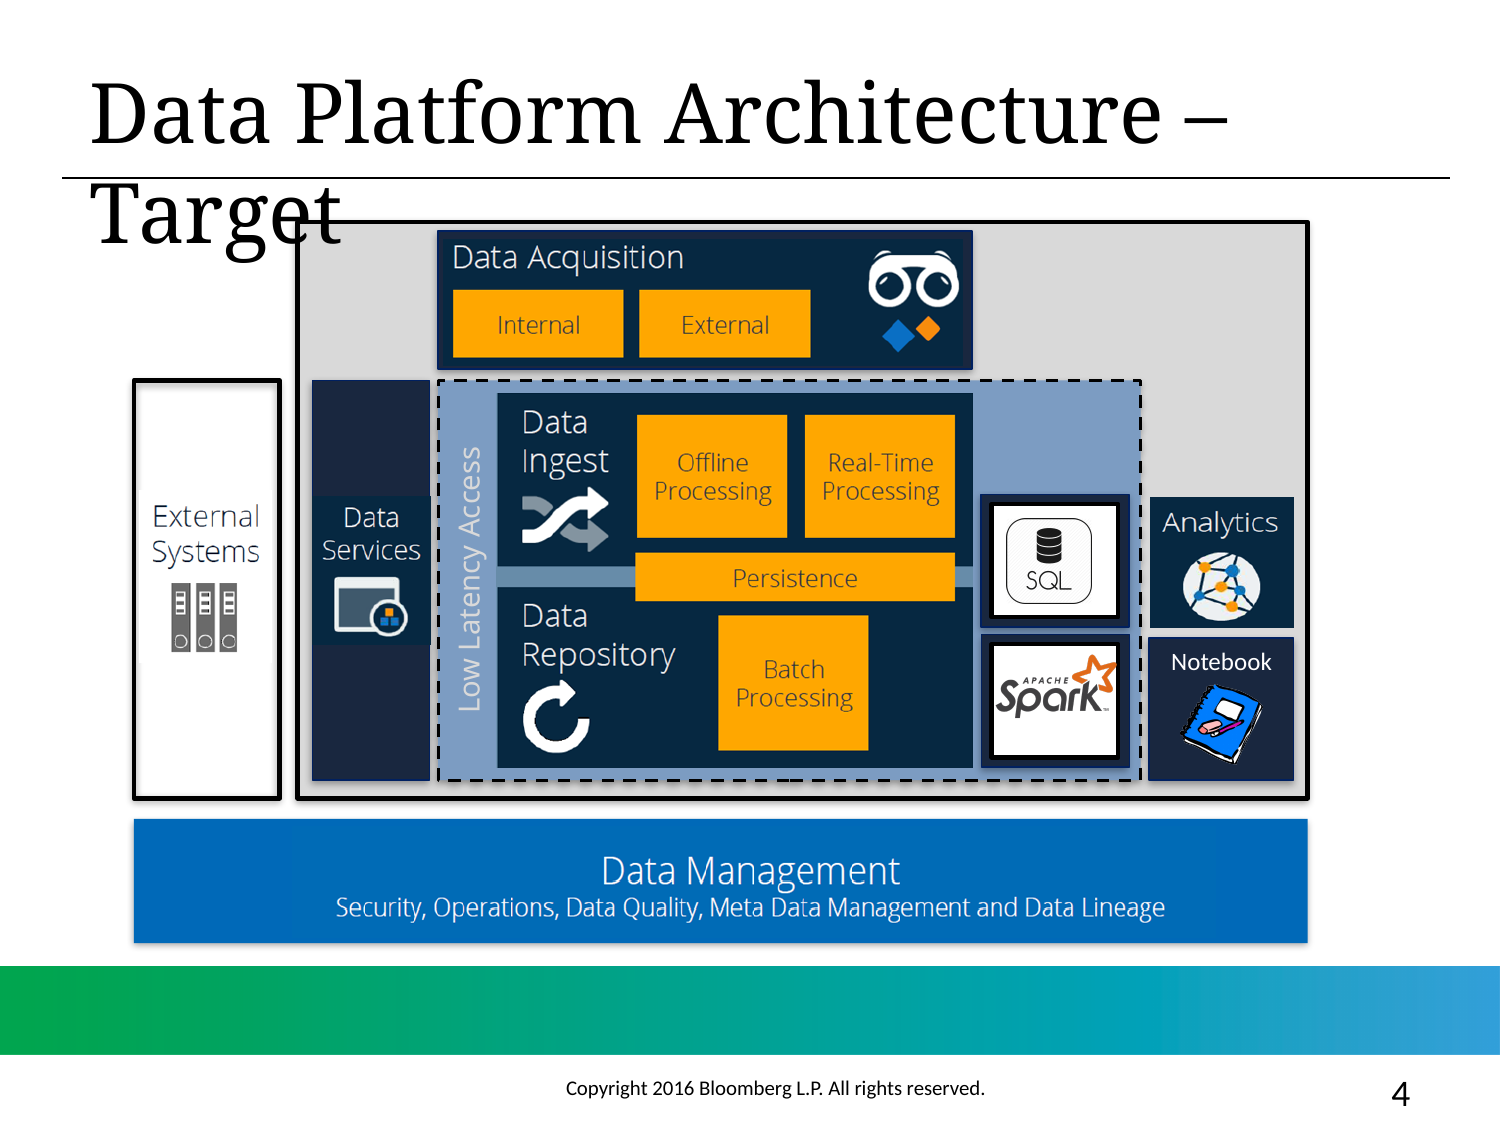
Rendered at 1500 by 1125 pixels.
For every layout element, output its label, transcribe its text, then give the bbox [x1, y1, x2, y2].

text_box [312, 653, 430, 781]
text_box [989, 502, 1120, 619]
text_box Notebook [1148, 637, 1294, 781]
text_box [133, 818, 1308, 944]
text_box [297, 221, 1308, 799]
text_box [312, 380, 430, 496]
picture [139, 490, 273, 663]
picture [1149, 496, 1294, 628]
slide_number 4 [1074, 1061, 1425, 1122]
picture [442, 239, 963, 367]
text_box [980, 494, 1130, 628]
picture [292, 826, 1216, 938]
picture [496, 393, 973, 768]
picture [1179, 684, 1263, 766]
text_box [133, 380, 280, 799]
text_box [981, 635, 1130, 768]
text_box Low Latency Access [443, 431, 491, 729]
picture [1005, 518, 1092, 604]
text_box [989, 722, 1120, 760]
text_box 1 [307, 381, 1297, 788]
picture [312, 496, 431, 645]
text_box 2 [493, 395, 1131, 775]
text_box [989, 642, 1120, 659]
text_box [437, 230, 973, 370]
picture [994, 654, 1117, 720]
text_box Data Platform Architecture – Target [74, 52, 1425, 156]
text_box [437, 380, 1141, 781]
text_box Copyright 2016 Bloomberg L.P. All rights reserved. [551, 1067, 1094, 1107]
